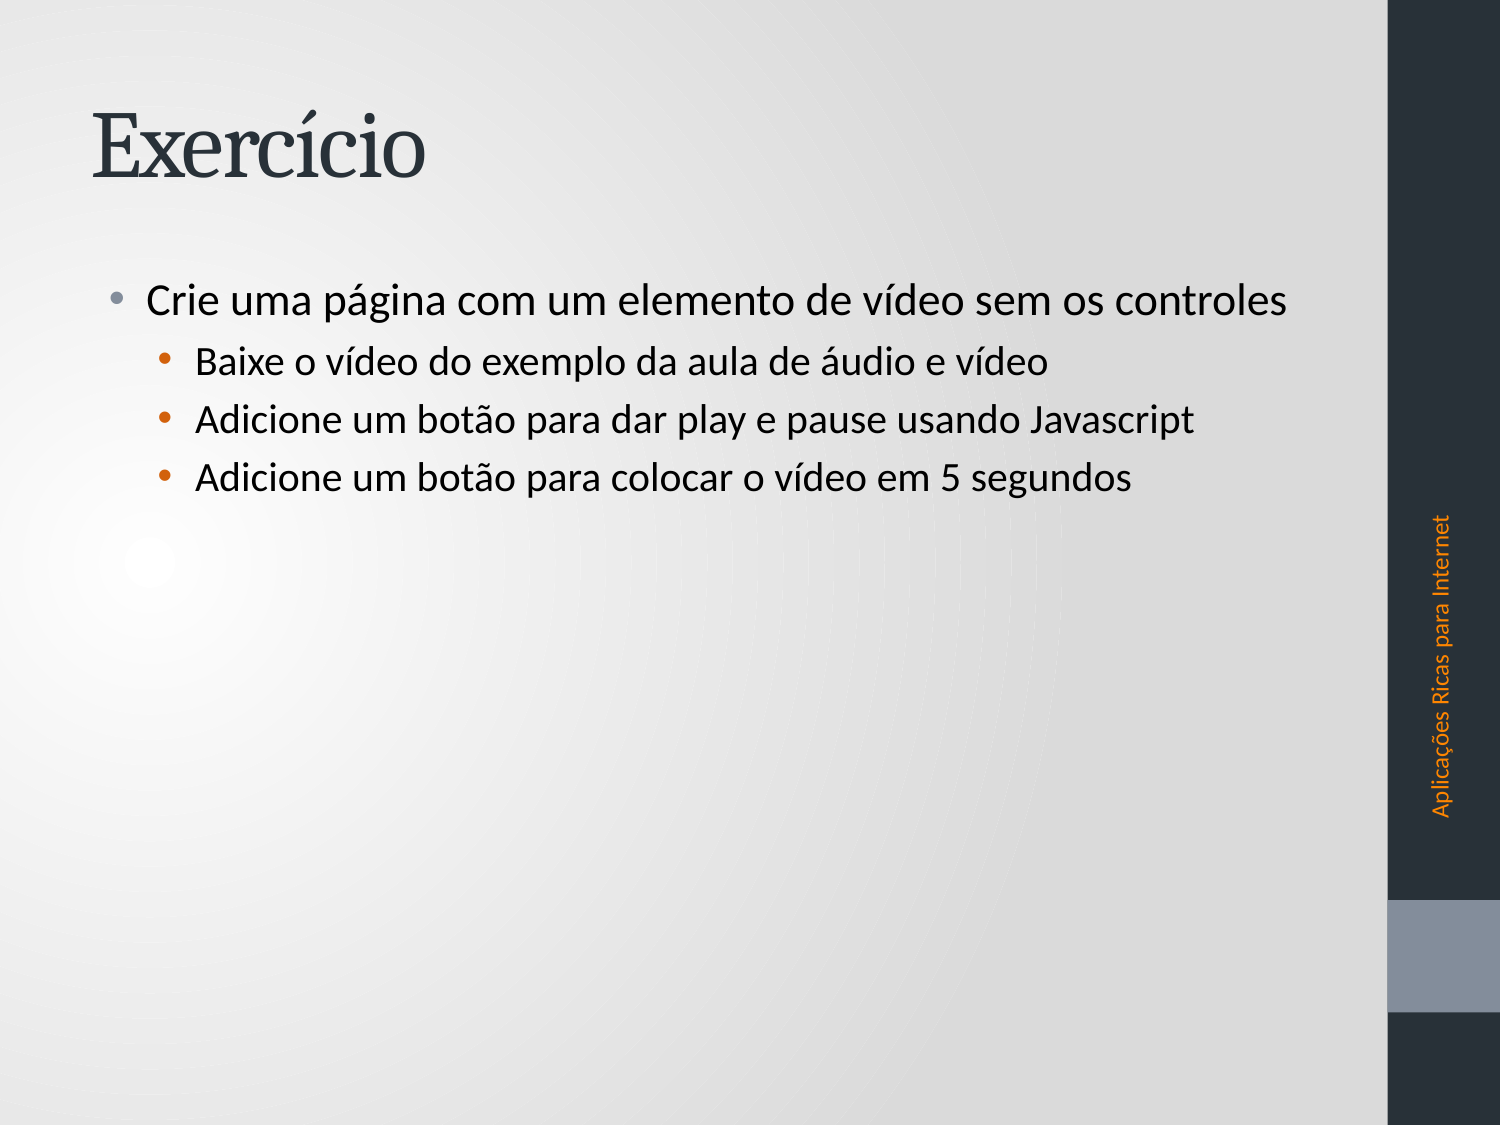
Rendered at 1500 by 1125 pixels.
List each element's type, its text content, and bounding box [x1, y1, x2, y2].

title Exercício [75, 45, 1325, 233]
footer Aplicações Ricas para Internet [1408, 500, 1469, 889]
list Crie uma página com um elemento de vídeo sem os controles Baixe o vídeo do exemplo da aula de áudio e vídeo Adicione um botão para dar play e pause usando Javascript Adicione um botão para colocar o vídeo em 5 segundos [75, 262, 1325, 1050]
